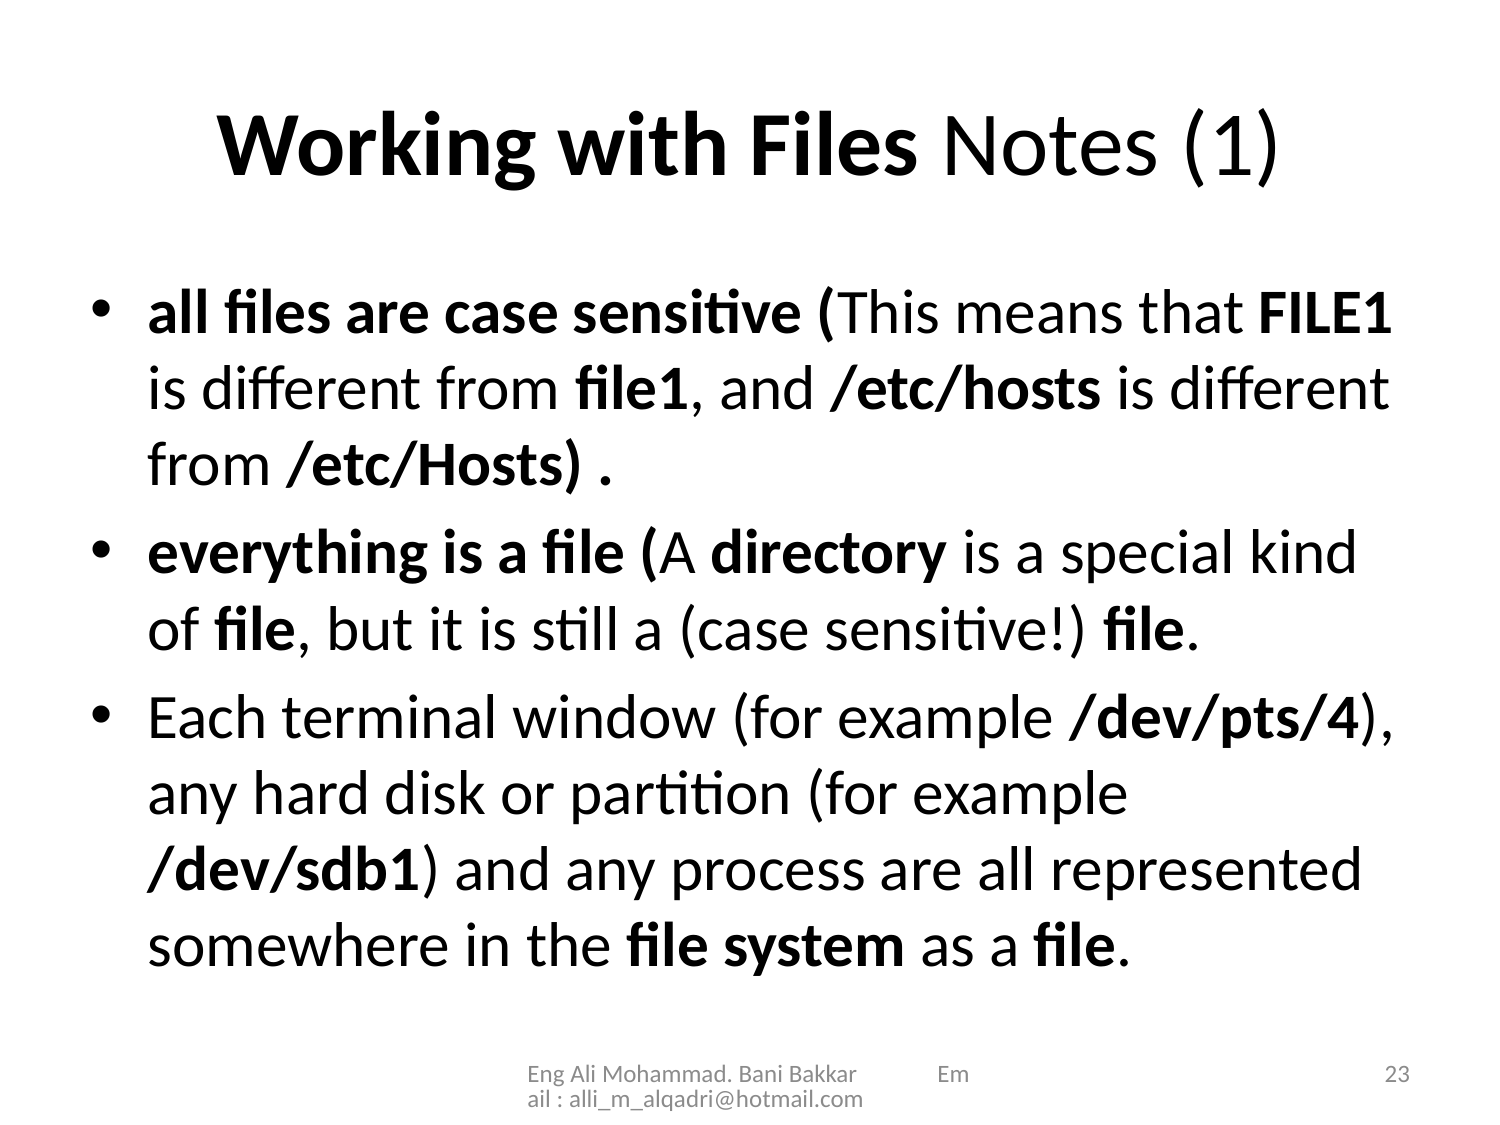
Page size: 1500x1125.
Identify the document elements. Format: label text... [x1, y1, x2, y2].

slide_number 23 [1074, 1042, 1425, 1103]
list all files are case sensitive (This means that FILE1 is different from file1, and /etc/hosts is different from /etc/Hosts) . everything is a file (A directory is a special kind of file, but it is still a (case sensitive!) file. Each terminal window (for example /dev/pts/4), any hard disk or partition (for example /dev/sdb1) and any process are all represented somewhere in the file system as a file. [75, 262, 1425, 1005]
title Working with Files Notes (1) [75, 45, 1425, 233]
footer Eng Ali Mohammad. Bani Bakkar Email : alli_m_alqadri@hotmail.com [512, 1042, 988, 1103]
